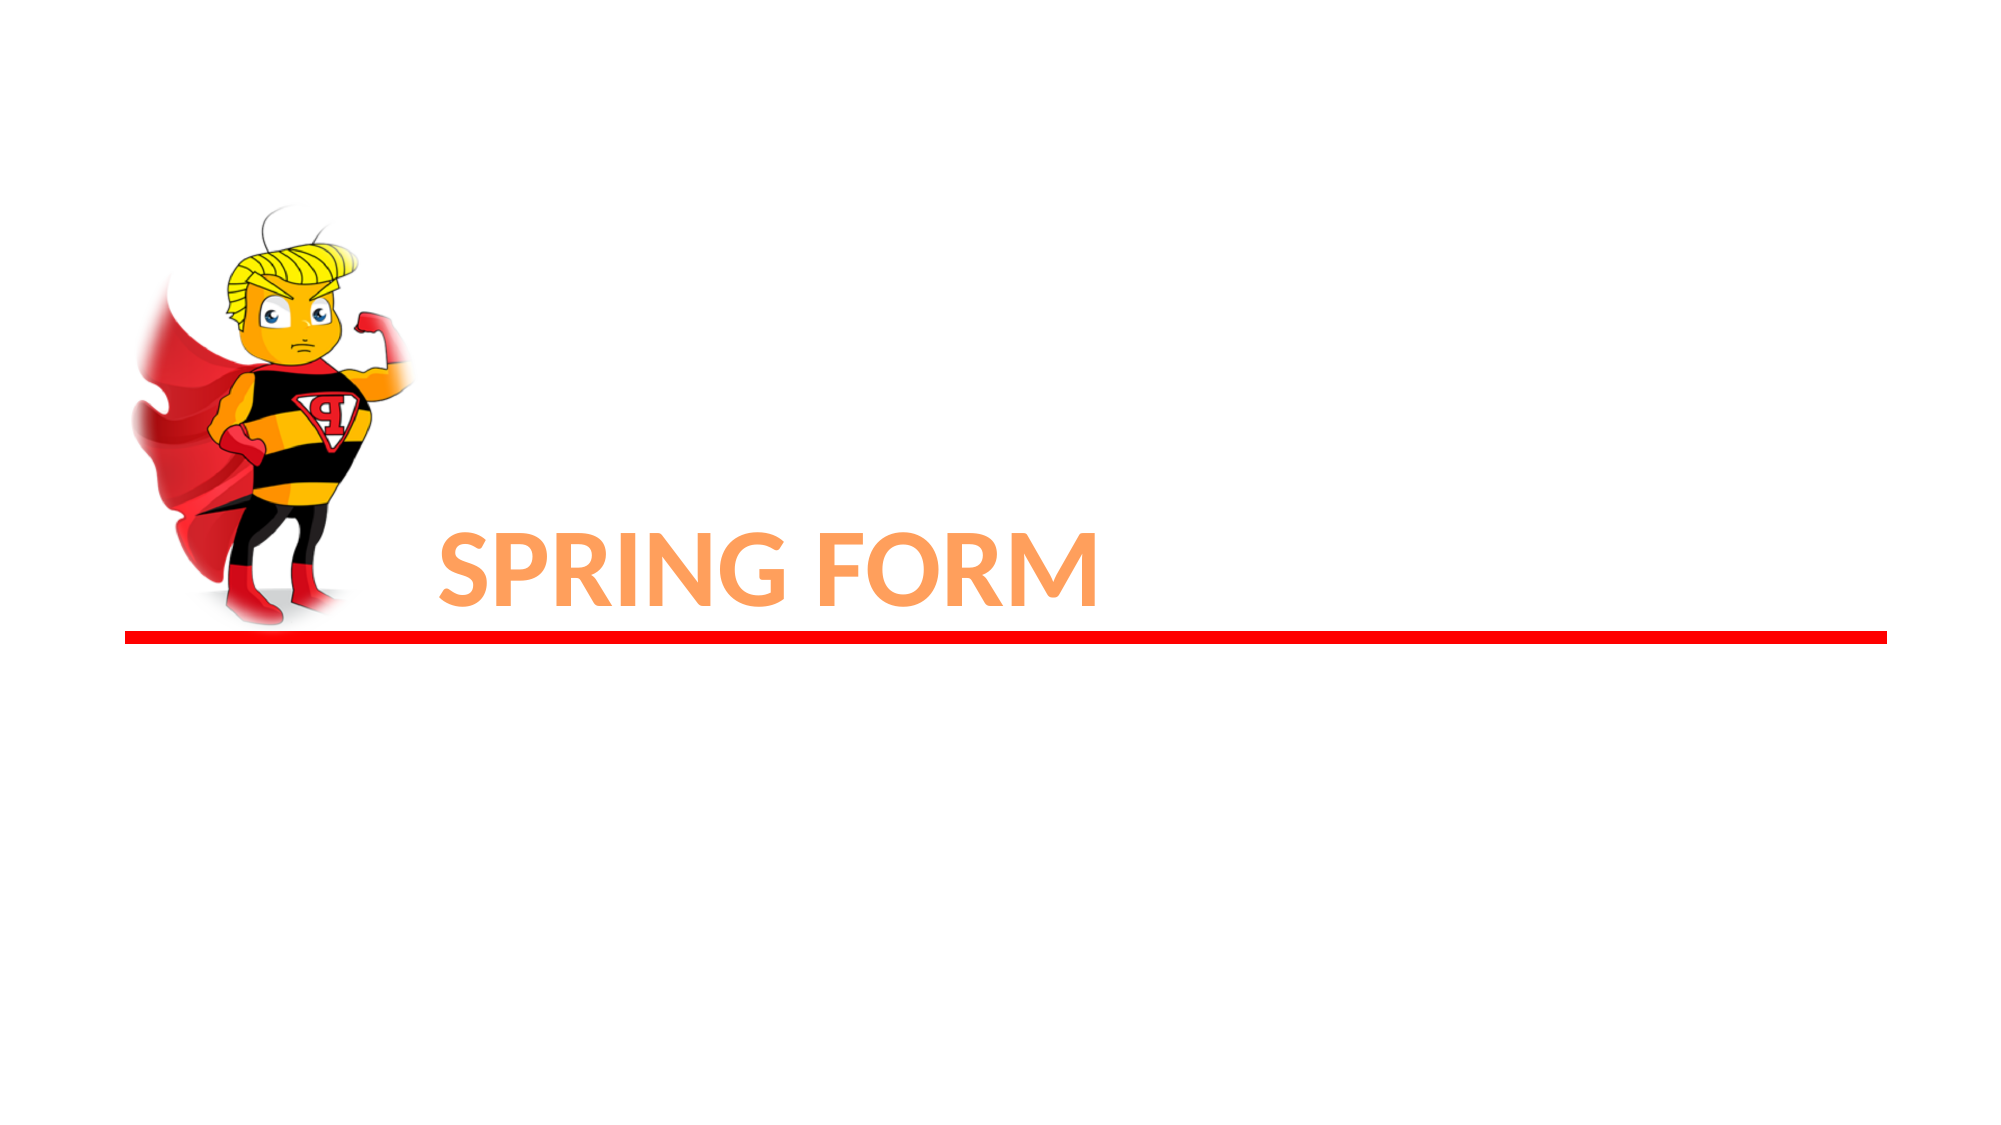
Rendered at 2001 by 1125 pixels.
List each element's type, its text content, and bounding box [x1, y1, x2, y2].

text_box Spring Form [427, 486, 1888, 637]
picture [122, 195, 423, 642]
